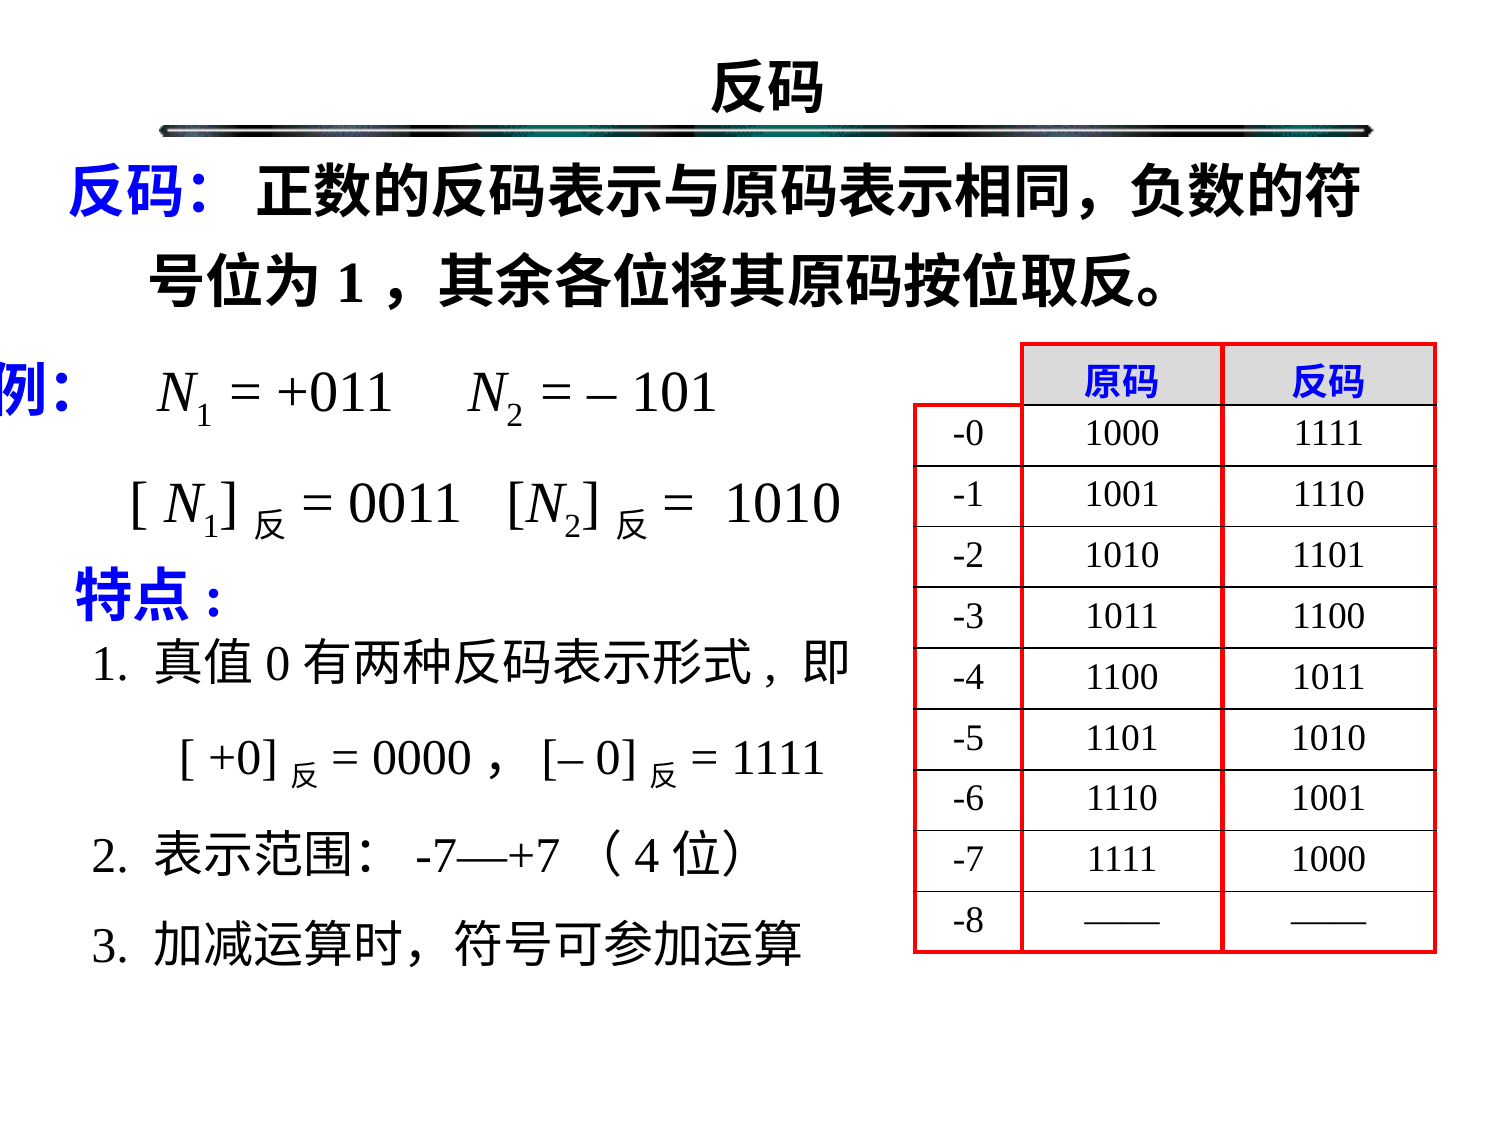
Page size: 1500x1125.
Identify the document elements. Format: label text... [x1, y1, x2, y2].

picture [159, 125, 1377, 138]
table_cell -8 [917, 892, 1020, 950]
table_cell 1110 [1225, 467, 1433, 526]
table_cell 1011 [1225, 649, 1433, 708]
table_cell -7 [917, 831, 1020, 891]
table_cell 1010 [1024, 527, 1220, 586]
table_cell 1001 [1024, 467, 1220, 526]
table_cell -3 [917, 588, 1020, 647]
table_header 反码 [1225, 346, 1433, 404]
text_box 特点: [59, 515, 254, 635]
text_box 例： N1 = +011 N2 = – 101 [ N1]反= 0011 [N2]反= 1010 [0, 313, 1015, 552]
table_cell -1 [917, 467, 1020, 526]
table_cell 1110 [1024, 771, 1220, 830]
table_cell 1101 [1024, 710, 1220, 769]
table_cell 1010 [1225, 710, 1433, 769]
table_cell —— [1225, 892, 1433, 950]
table_cell 1100 [1024, 649, 1220, 708]
table_header 原码 [1024, 346, 1220, 404]
table_cell 1100 [1225, 588, 1433, 647]
table_cell 1000 [1024, 406, 1220, 465]
text_box 1. 真值0有两种反码表示形式, 即 [ +0]反= 0000， [– 0]反= 1111 2. 表示范围：-7—+7（4位） 3. 加减运算时，符号可参加运算 [76, 592, 1022, 980]
table_cell 1111 [1225, 406, 1433, 465]
table_cell 1111 [1024, 831, 1220, 891]
table_cell -6 [917, 771, 1020, 830]
table_cell -4 [917, 649, 1020, 708]
table_cell 1001 [1225, 771, 1433, 830]
table_cell 1000 [1225, 831, 1433, 891]
text_box 反码： 正数的反码表示与原码表示相同，负数的符 号位为1，其余各位将其原码按位取反。 [53, 125, 1402, 322]
table_cell -5 [917, 710, 1020, 769]
table_cell —— [1024, 892, 1220, 950]
table_header -0 [917, 407, 1020, 465]
table_cell 1011 [1024, 588, 1220, 647]
text_box 反码 [159, 42, 1376, 124]
table_cell 1101 [1225, 527, 1433, 586]
table_cell -2 [917, 527, 1020, 586]
